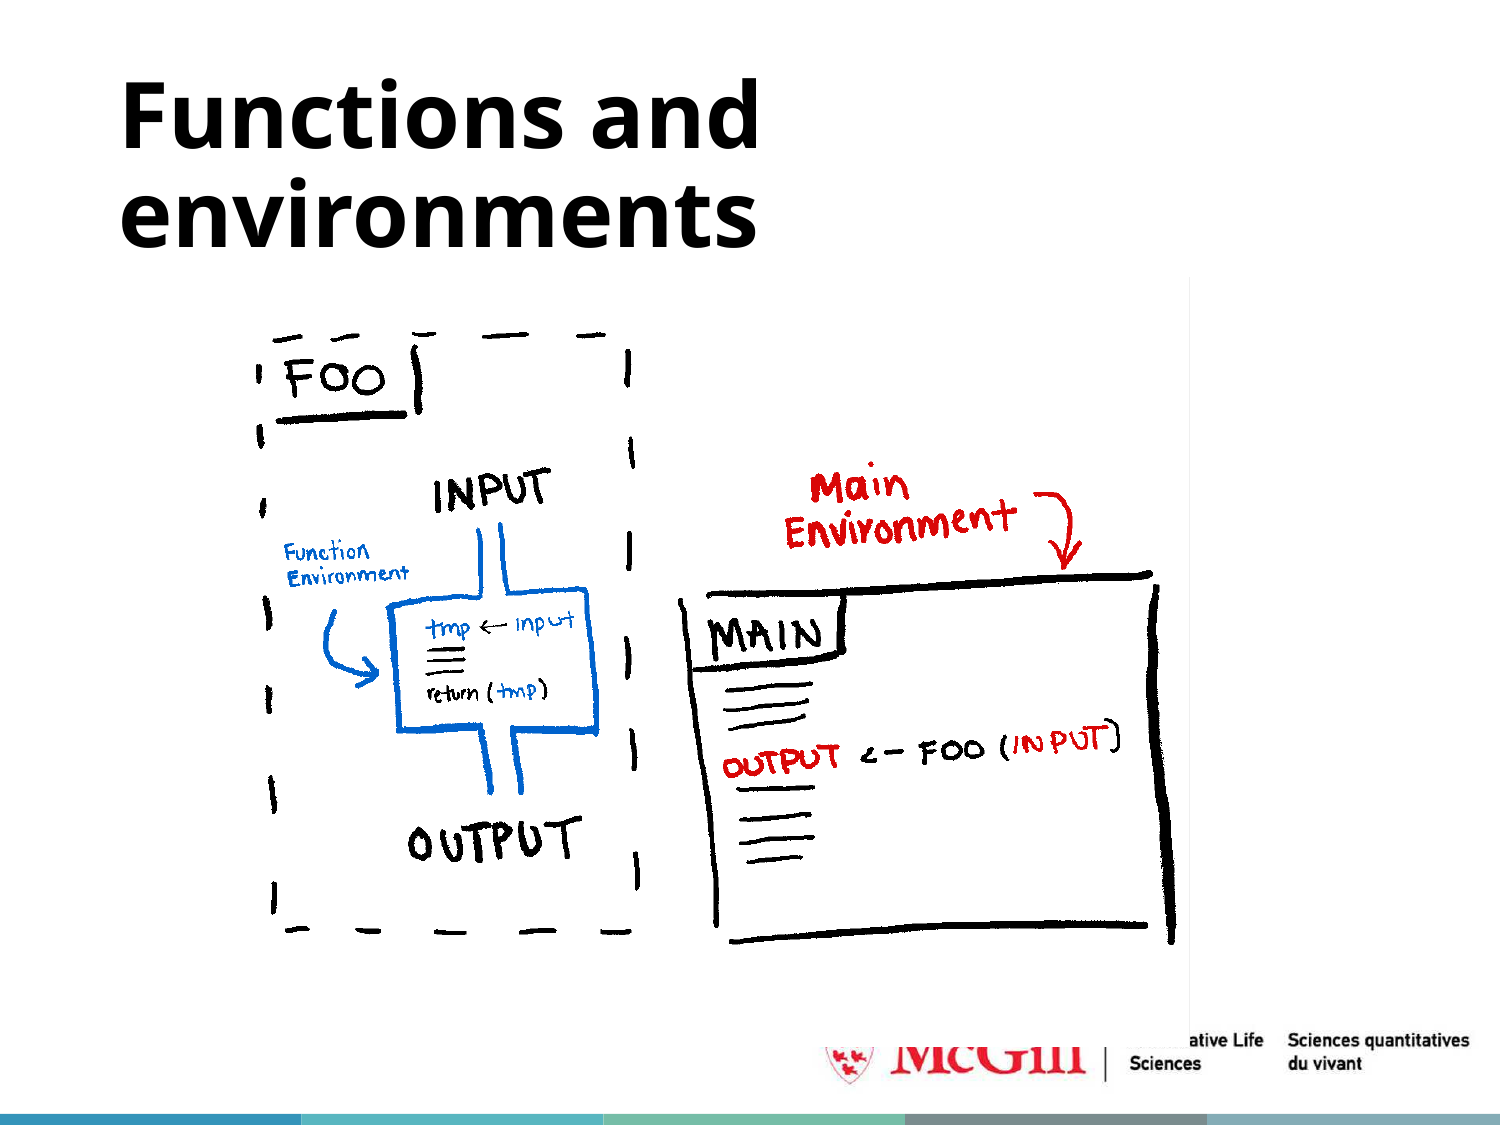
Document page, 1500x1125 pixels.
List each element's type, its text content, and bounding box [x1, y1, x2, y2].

title Functions and environments [103, 59, 1397, 278]
picture [231, 277, 1500, 1122]
